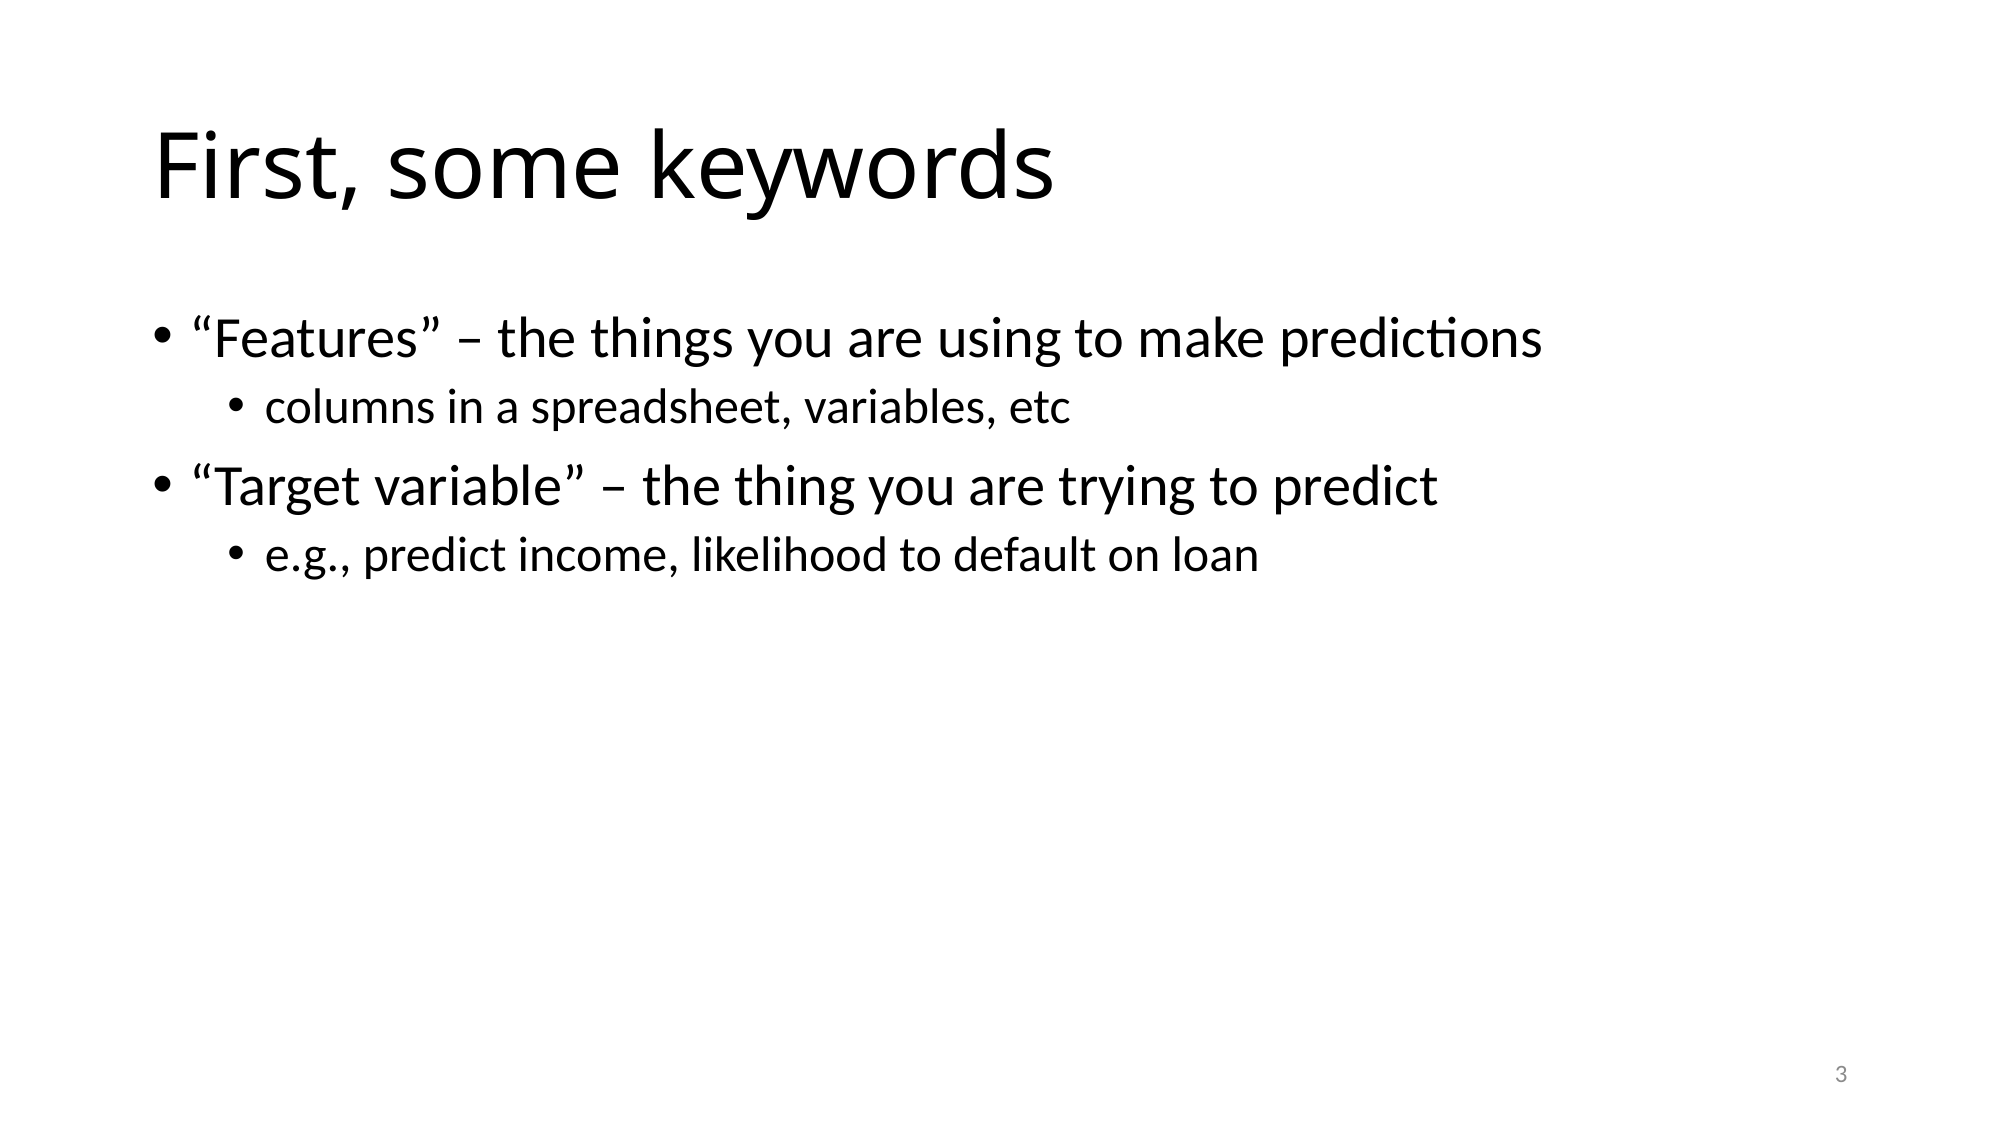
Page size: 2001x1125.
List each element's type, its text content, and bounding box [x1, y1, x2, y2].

title First, some keywords [137, 59, 1863, 278]
slide_number 3 [1412, 1042, 1863, 1103]
list “Features” – the things you are using to make predictions columns in a spreadsheet, variables, etc “Target variable” – the thing you are trying to predict e.g., predict income, likelihood to default on loan [137, 299, 1863, 1014]
